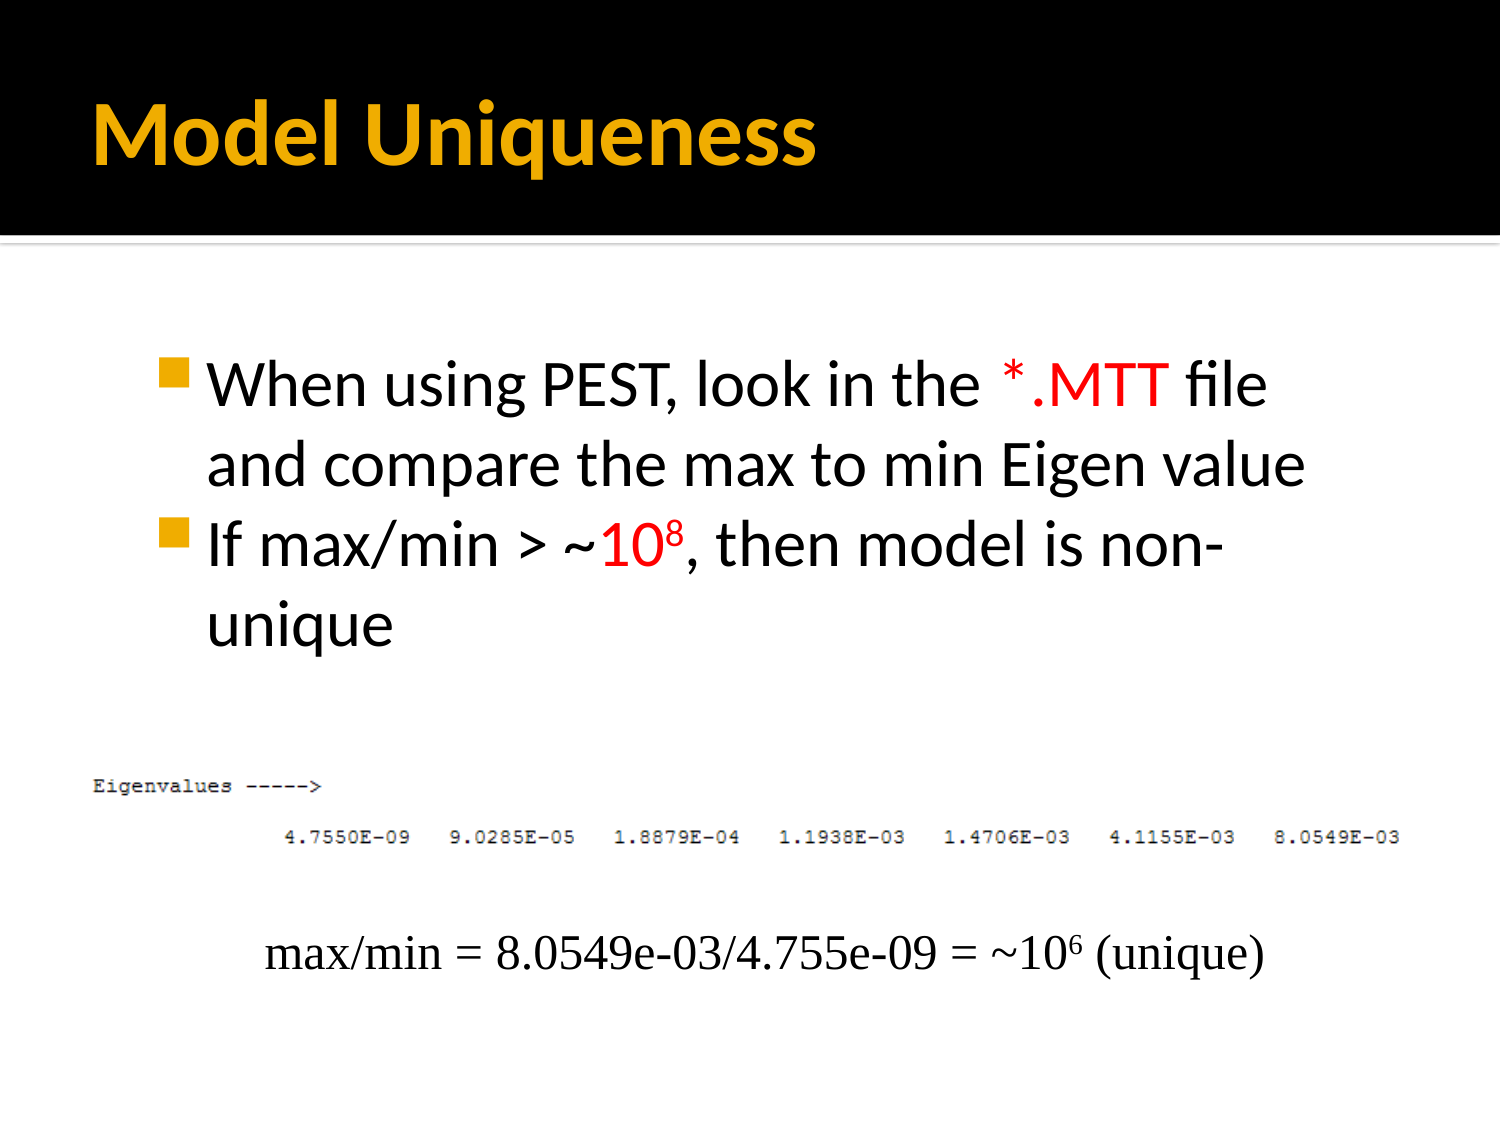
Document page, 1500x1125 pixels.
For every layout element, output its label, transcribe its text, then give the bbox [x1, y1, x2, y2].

title Model Uniqueness [75, 25, 1425, 231]
list When using PEST, look in the *.MTT file and compare the max to min Eigen value If max/min > ~108, then model is non-unique [125, 324, 1400, 760]
text_box max/min = 8.0549e-03/4.755e-09 = ~106 (unique) [249, 912, 1313, 988]
picture [78, 762, 1426, 882]
